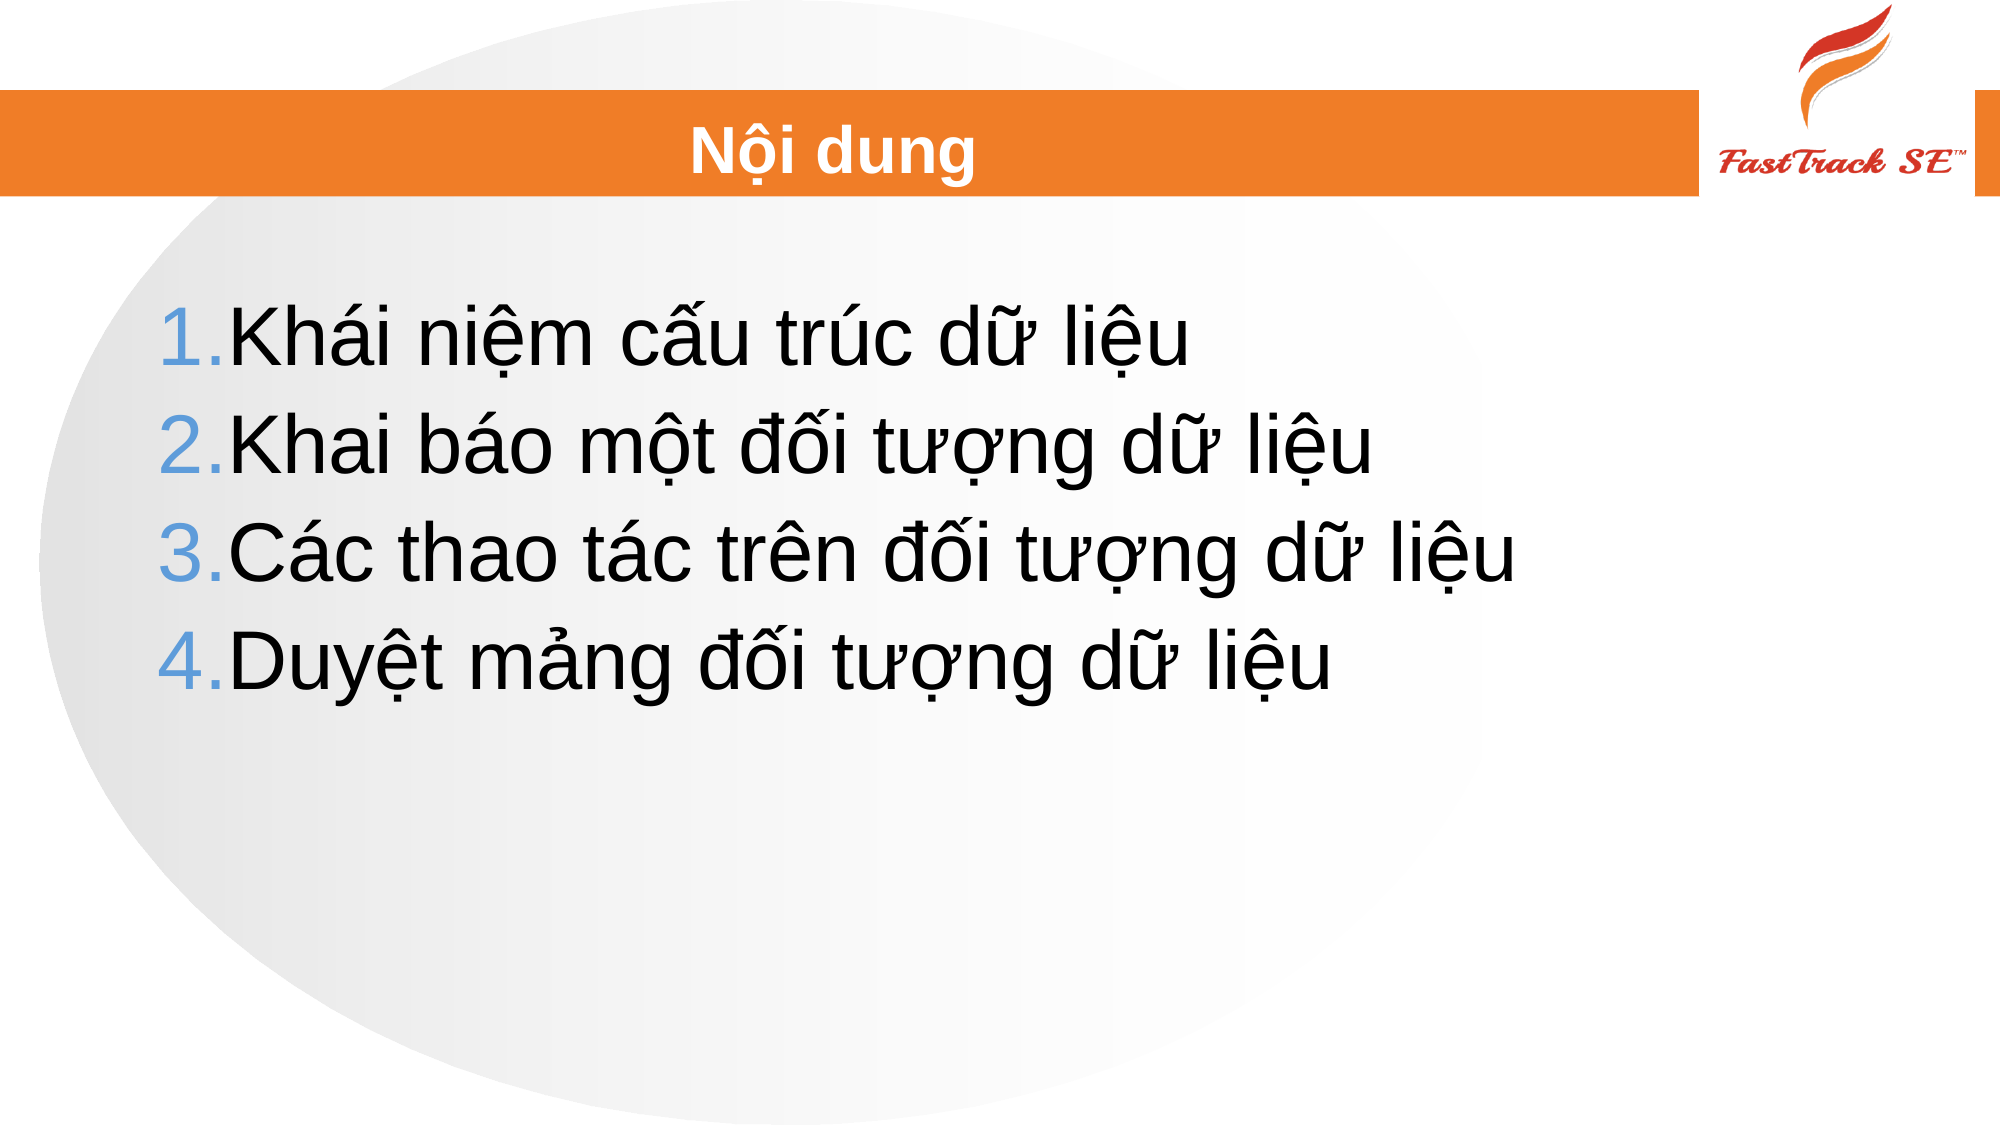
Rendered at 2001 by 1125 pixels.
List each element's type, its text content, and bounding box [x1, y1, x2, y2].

list Khái niệm cấu trúc dữ liệu Khai báo một đối tượng dữ liệu Các thao tác trên đối tượng dữ liệu Duyệt mảng đối tượng dữ liệu [99, 275, 1909, 1038]
title Nội dung [102, 99, 1567, 194]
picture [1700, 0, 1975, 192]
